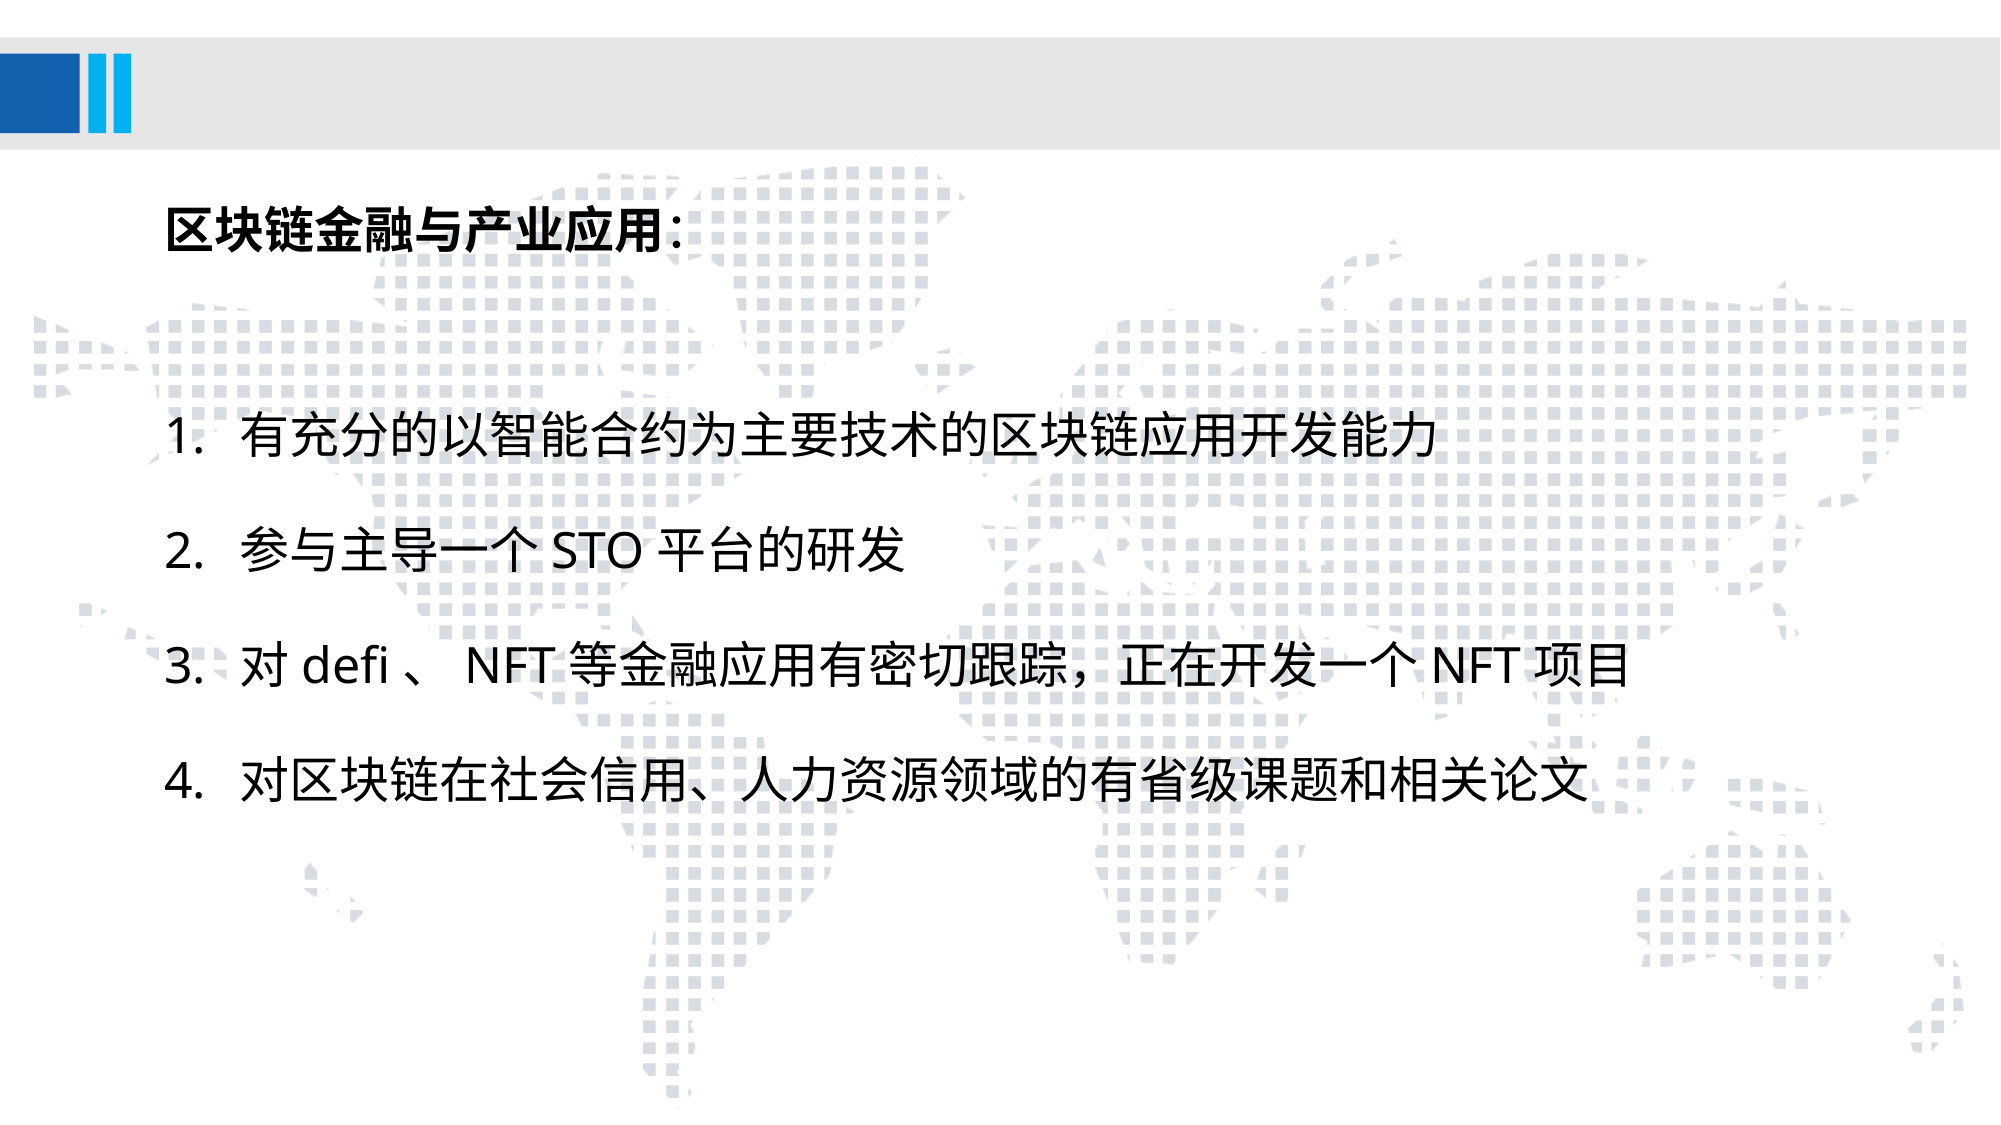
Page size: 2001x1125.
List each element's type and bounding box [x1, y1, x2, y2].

text_box [113, 53, 132, 134]
text_box [0, 53, 80, 134]
text_box [88, 53, 107, 134]
picture [34, 156, 1966, 1110]
text_box [0, 36, 2000, 151]
